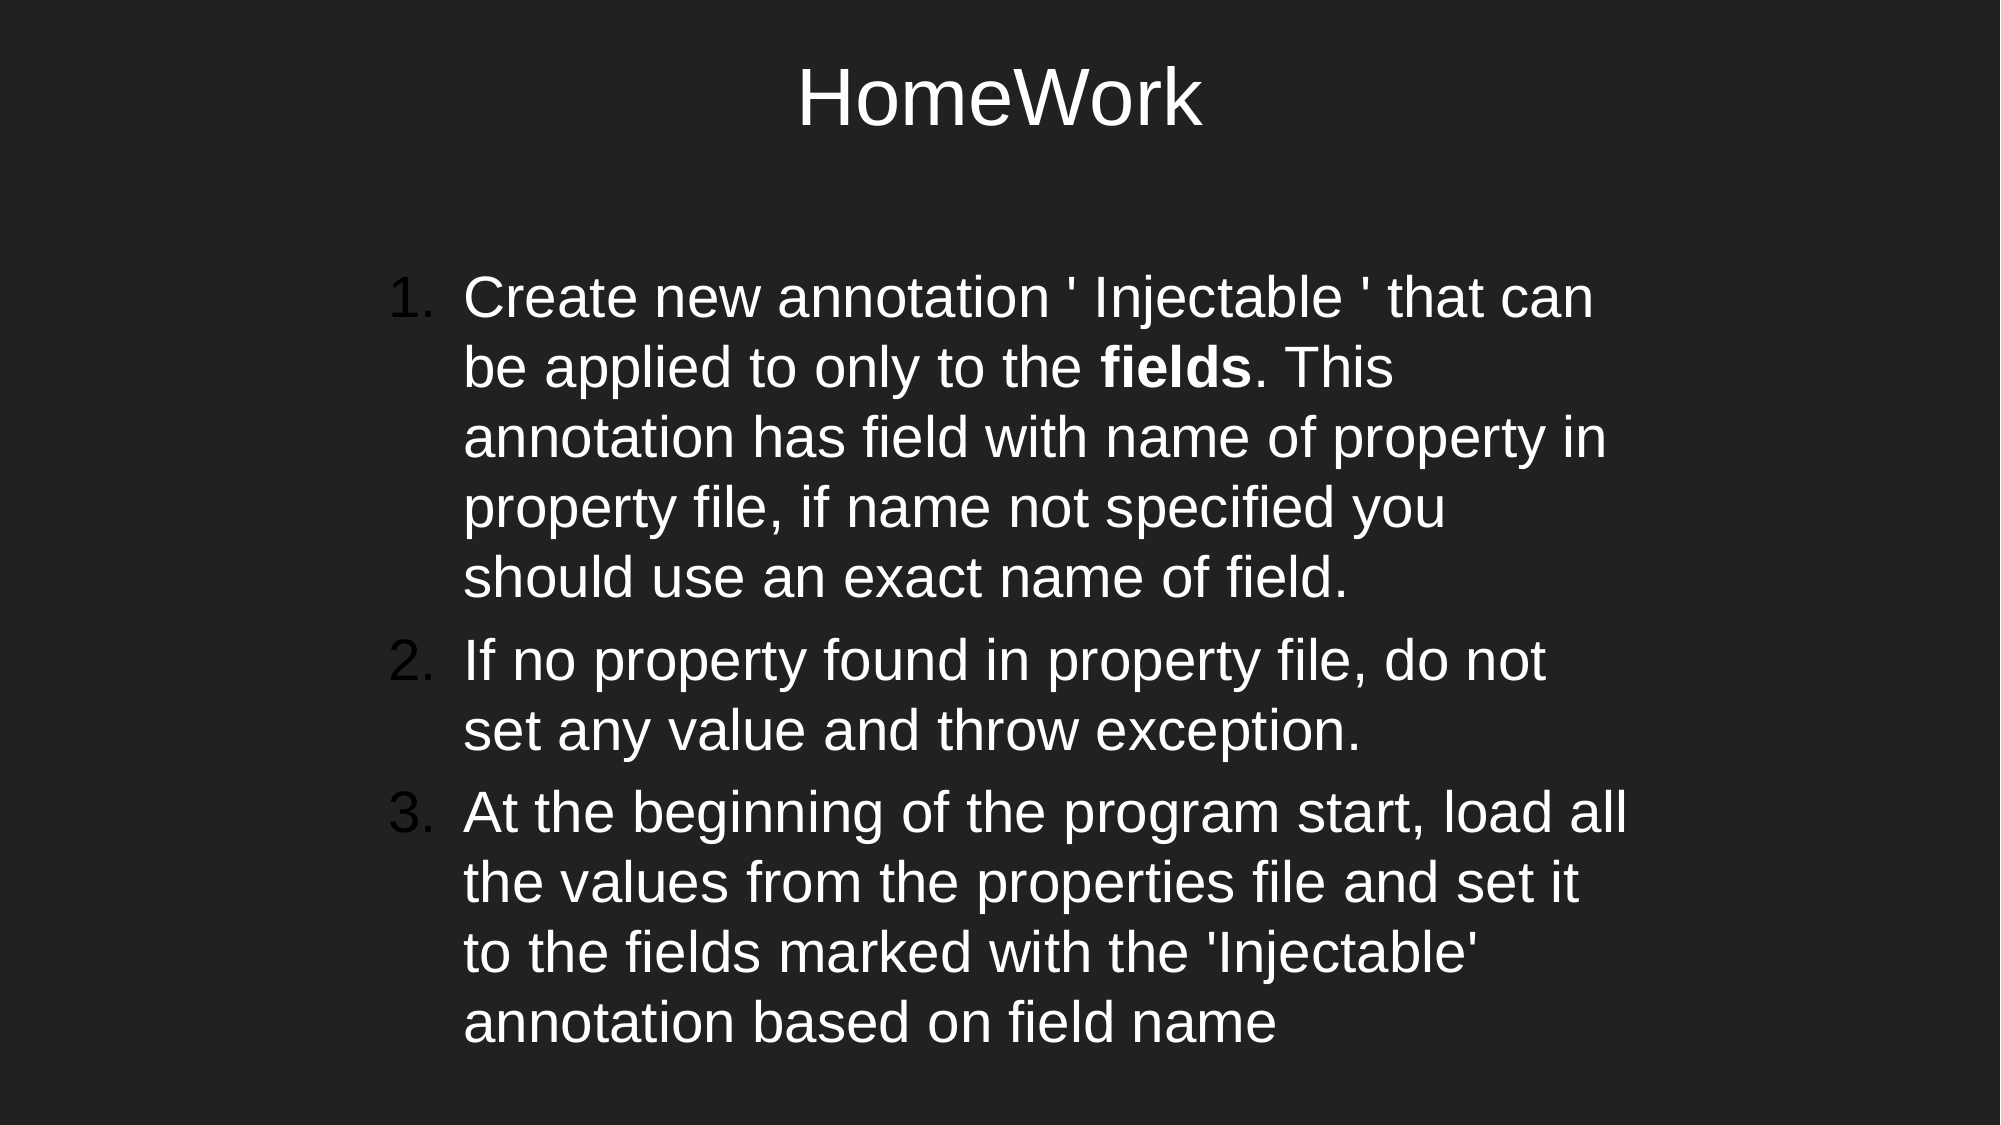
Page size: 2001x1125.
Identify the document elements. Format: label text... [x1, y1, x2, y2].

text_box Create new annotation ' Injectable ' that can be applied to only to the fields. This annotation has field with name of property in property file, if name not specified you should use an exact name of field. If no property found in property file, do not set any value and throw exception. At the beginning of the program start, load all the values ​​from the properties file and set it to the fields marked with the 'Injectable' annotation based on field name [355, 252, 1645, 1062]
title HomeWork [68, 28, 1932, 157]
